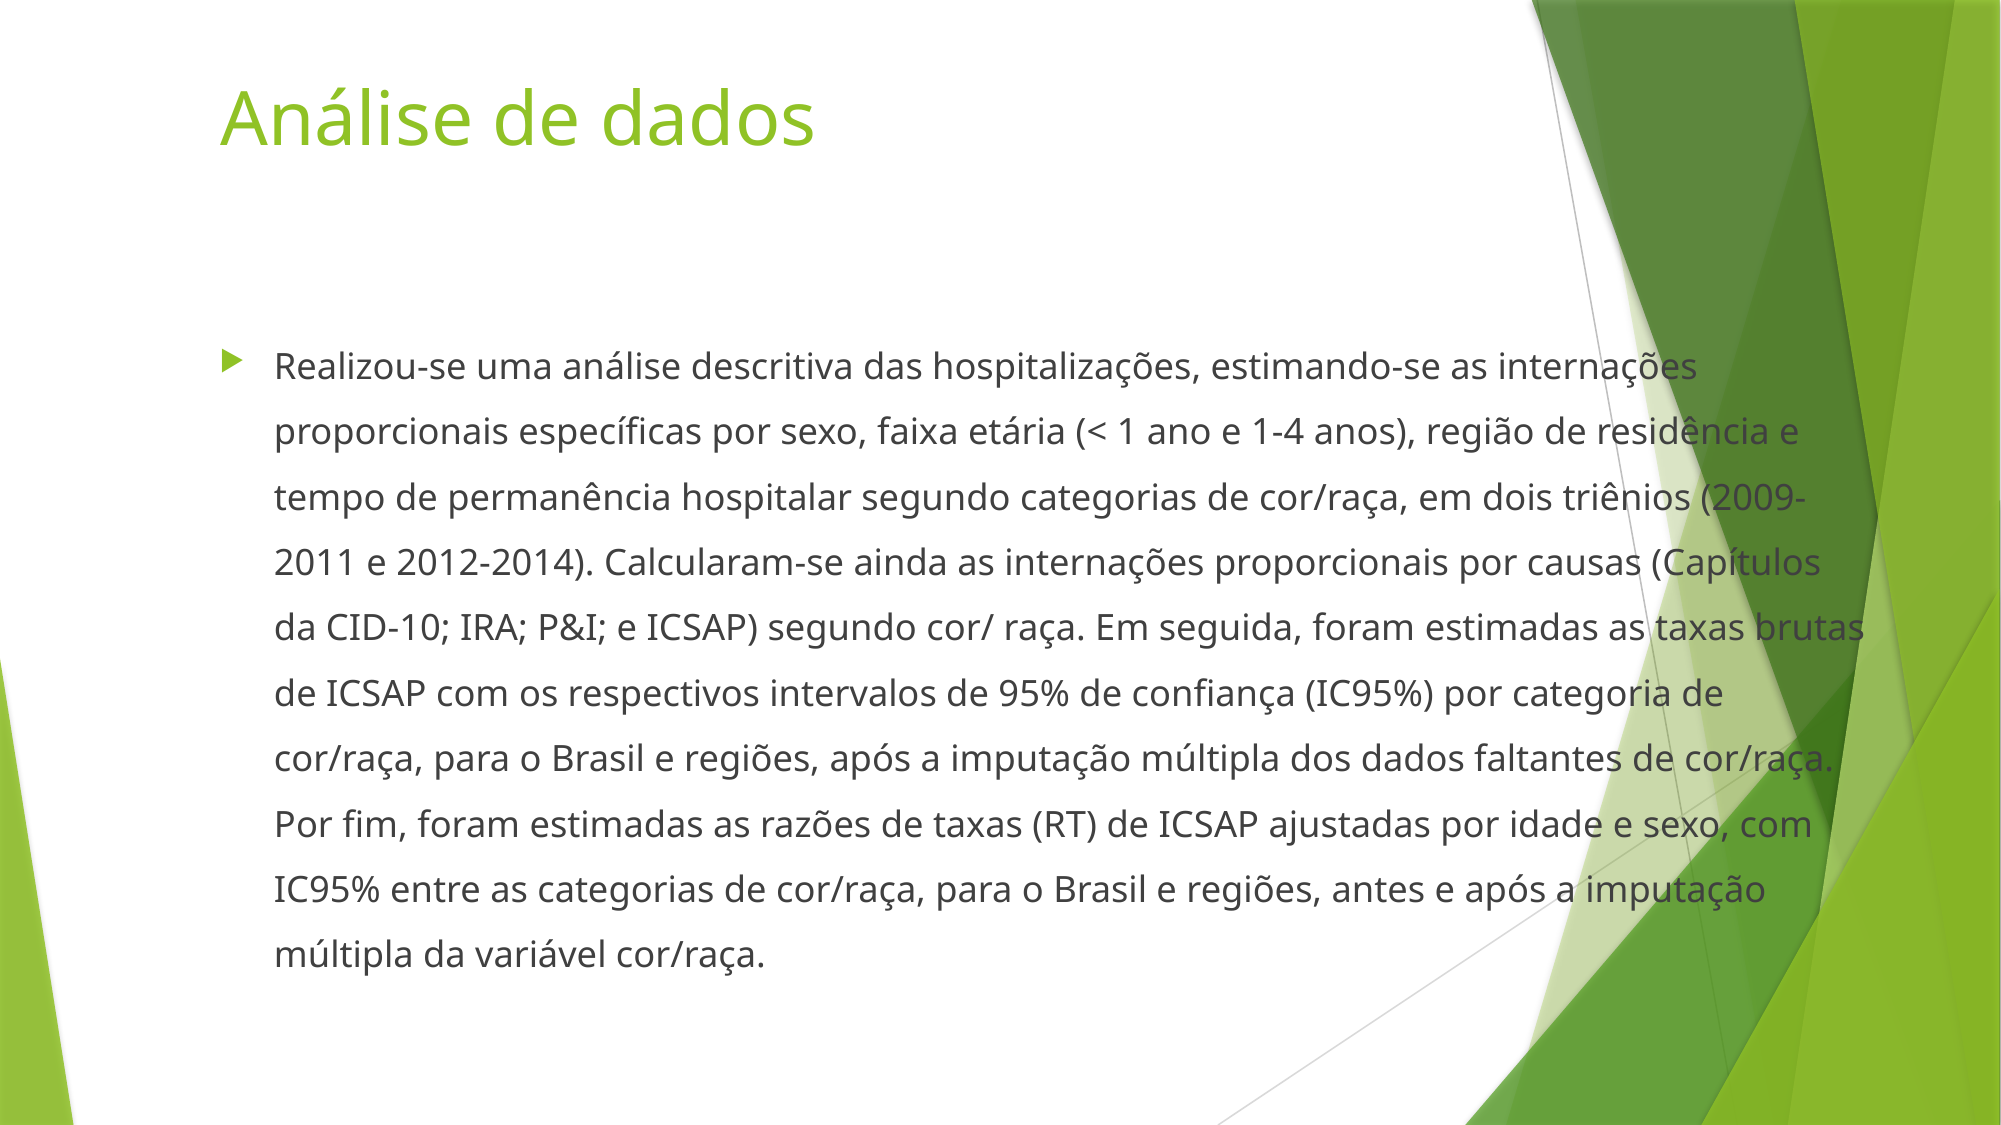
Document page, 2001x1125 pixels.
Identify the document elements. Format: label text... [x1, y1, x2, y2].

list Realizou-se uma análise descritiva das hospitalizações, estimando-se as internações proporcionais específicas por sexo, faixa etária (< 1 ano e 1-4 anos), região de residência e tempo de permanência hospitalar segundo categorias de cor/raça, em dois triênios (2009-2011 e 2012-2014). Calcularam-se ainda as internações proporcionais por causas (Capítulos da CID-10; IRA; P&I; e ICSAP) segundo cor/ raça. Em seguida, foram estimadas as taxas brutas de ICSAP com os respectivos intervalos de 95% de confiança (IC95%) por categoria de cor/raça, para o Brasil e regiões, após a imputação múltipla dos dados faltantes de cor/raça. Por fim, foram estimadas as razões de taxas (RT) de ICSAP ajustadas por idade e sexo, com IC95% entre as categorias de cor/raça, para o Brasil e regiões, antes e após a imputação múltipla da variável cor/raça. [204, 249, 1889, 986]
title Análise de dados [205, 62, 1875, 206]
